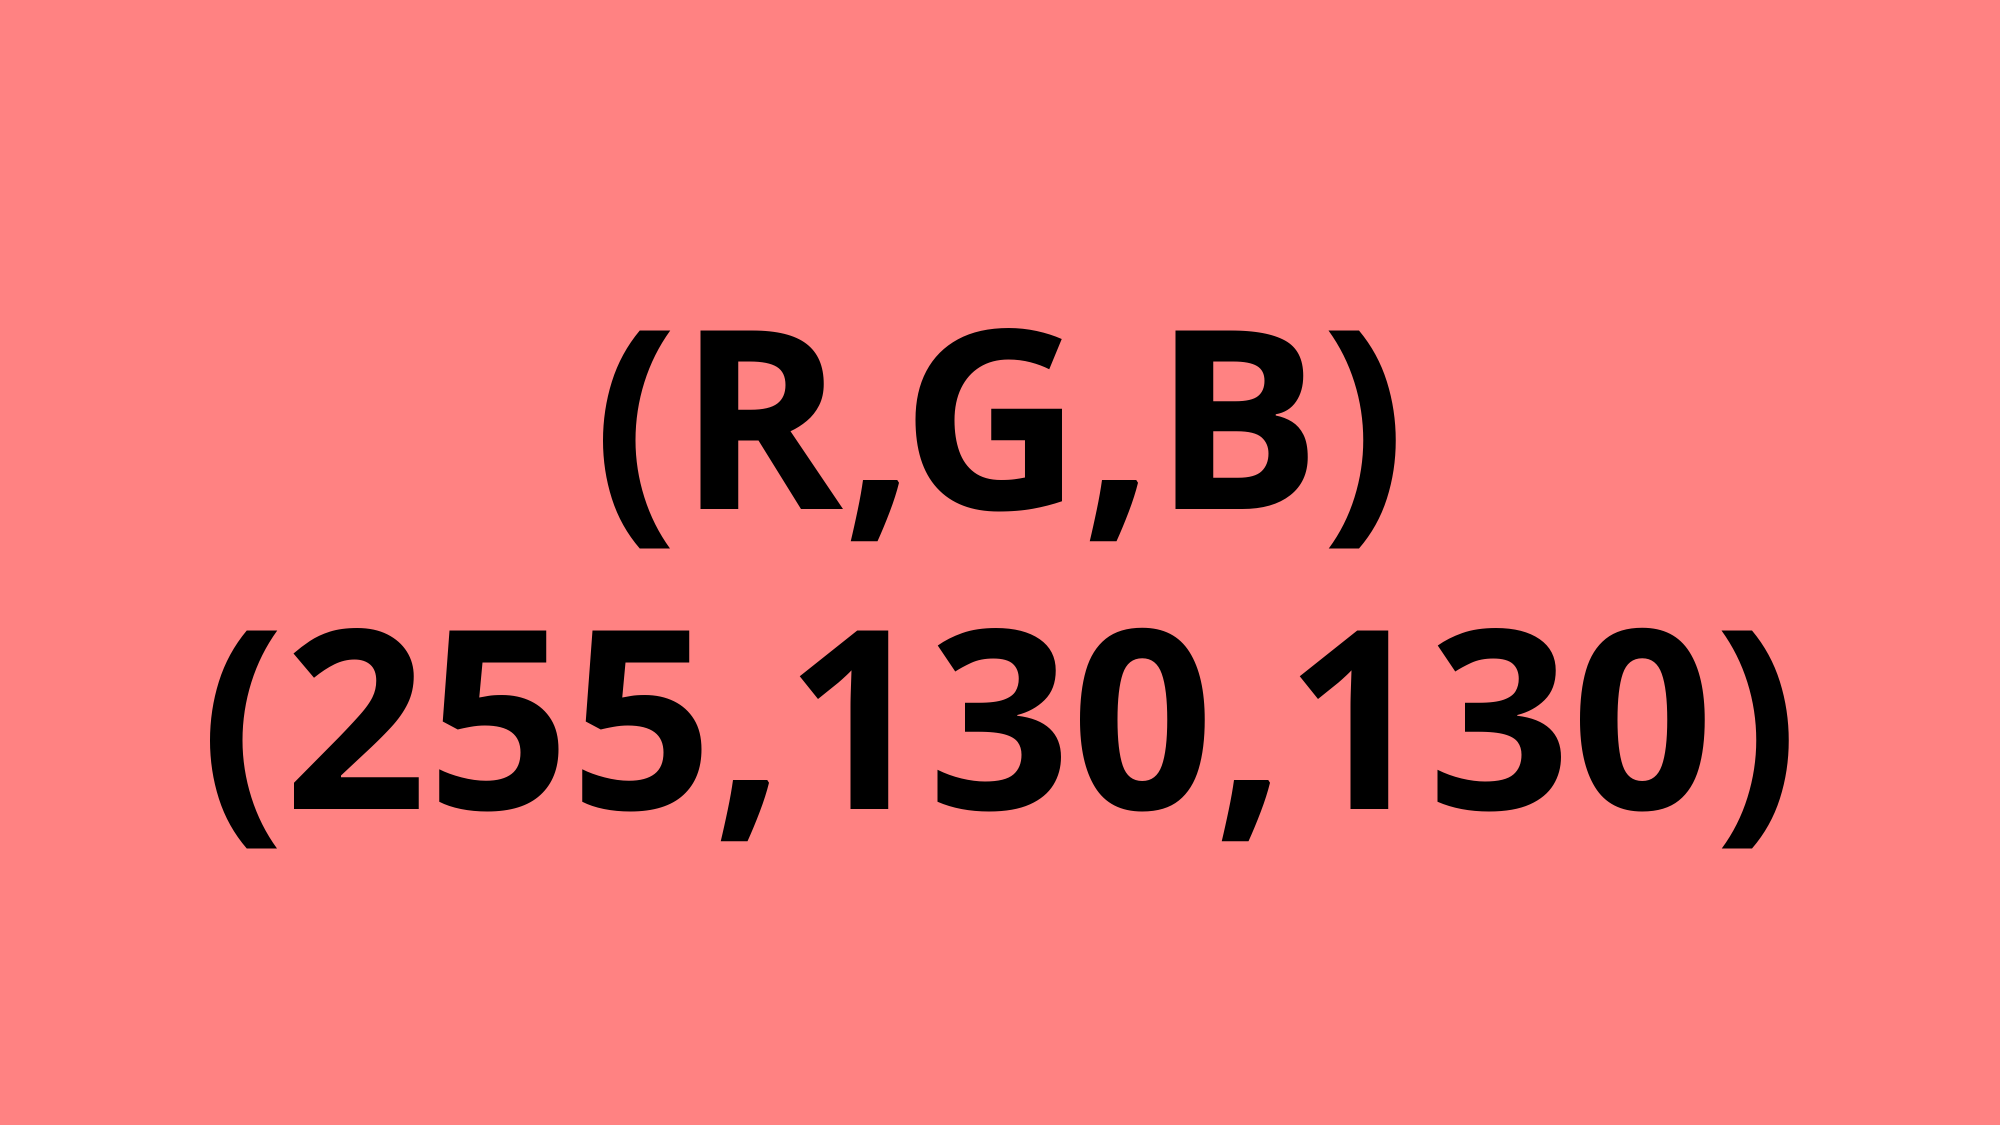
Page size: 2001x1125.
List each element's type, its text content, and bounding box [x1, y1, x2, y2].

text_box (R,G,B) (255,130,130) [185, 251, 1815, 867]
